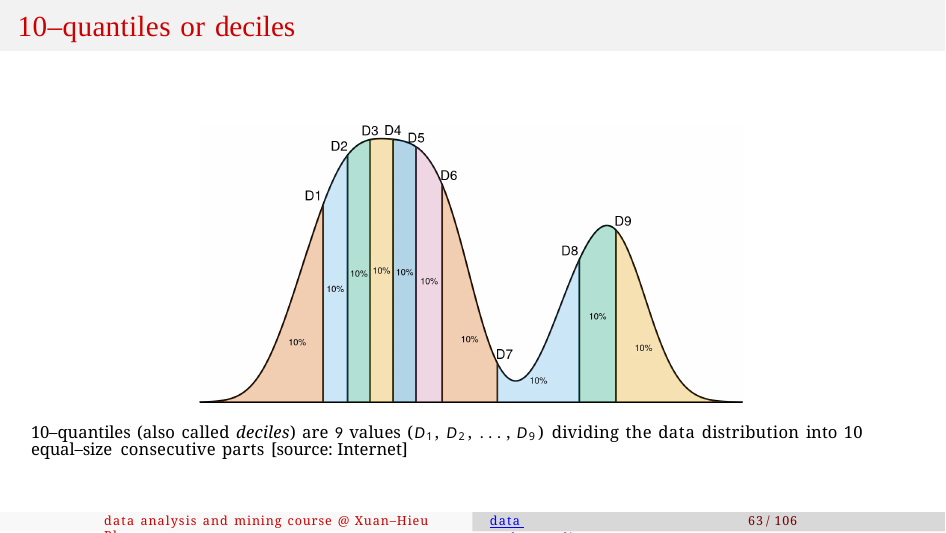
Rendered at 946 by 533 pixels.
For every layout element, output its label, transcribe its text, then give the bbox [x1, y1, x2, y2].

text_box 10–quantiles (also called deciles) are 9 values (D1, D2, . . . , D9) dividing the data distribution into 10 equal–size consecutive parts [source: Internet] [24, 420, 908, 459]
title 10–quantiles or deciles [15, 4, 299, 97]
picture [198, 124, 743, 404]
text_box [0, 511, 946, 532]
